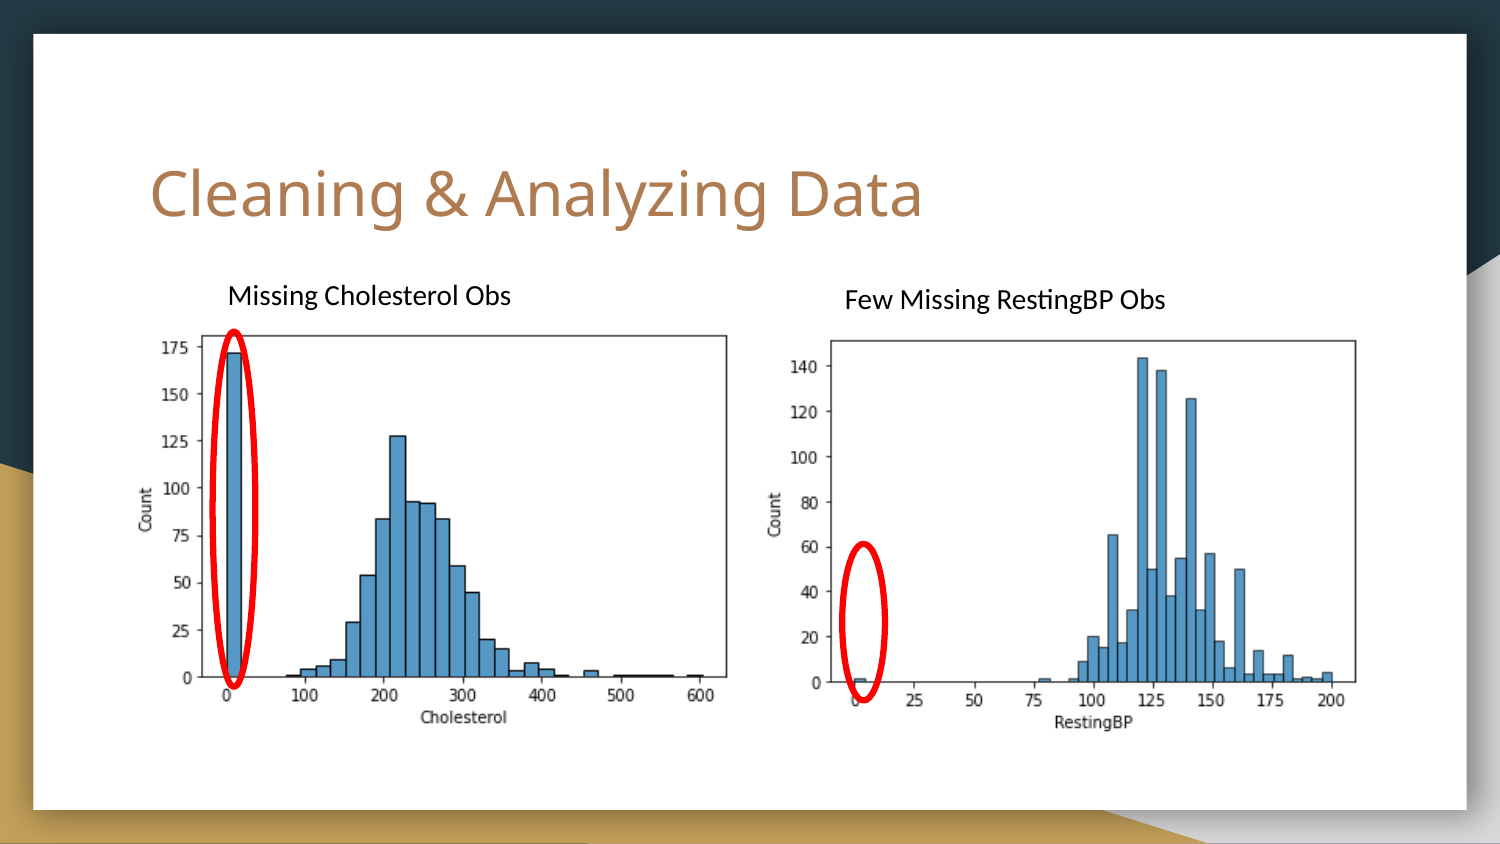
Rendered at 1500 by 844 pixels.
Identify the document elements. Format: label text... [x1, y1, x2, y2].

picture [757, 331, 1366, 741]
title Cleaning & Analyzing Data [134, 138, 1366, 296]
text_box Few Missing RestingBP Obs [829, 265, 1336, 329]
text_box Missing Cholesterol Obs [212, 260, 719, 324]
picture [128, 326, 737, 737]
